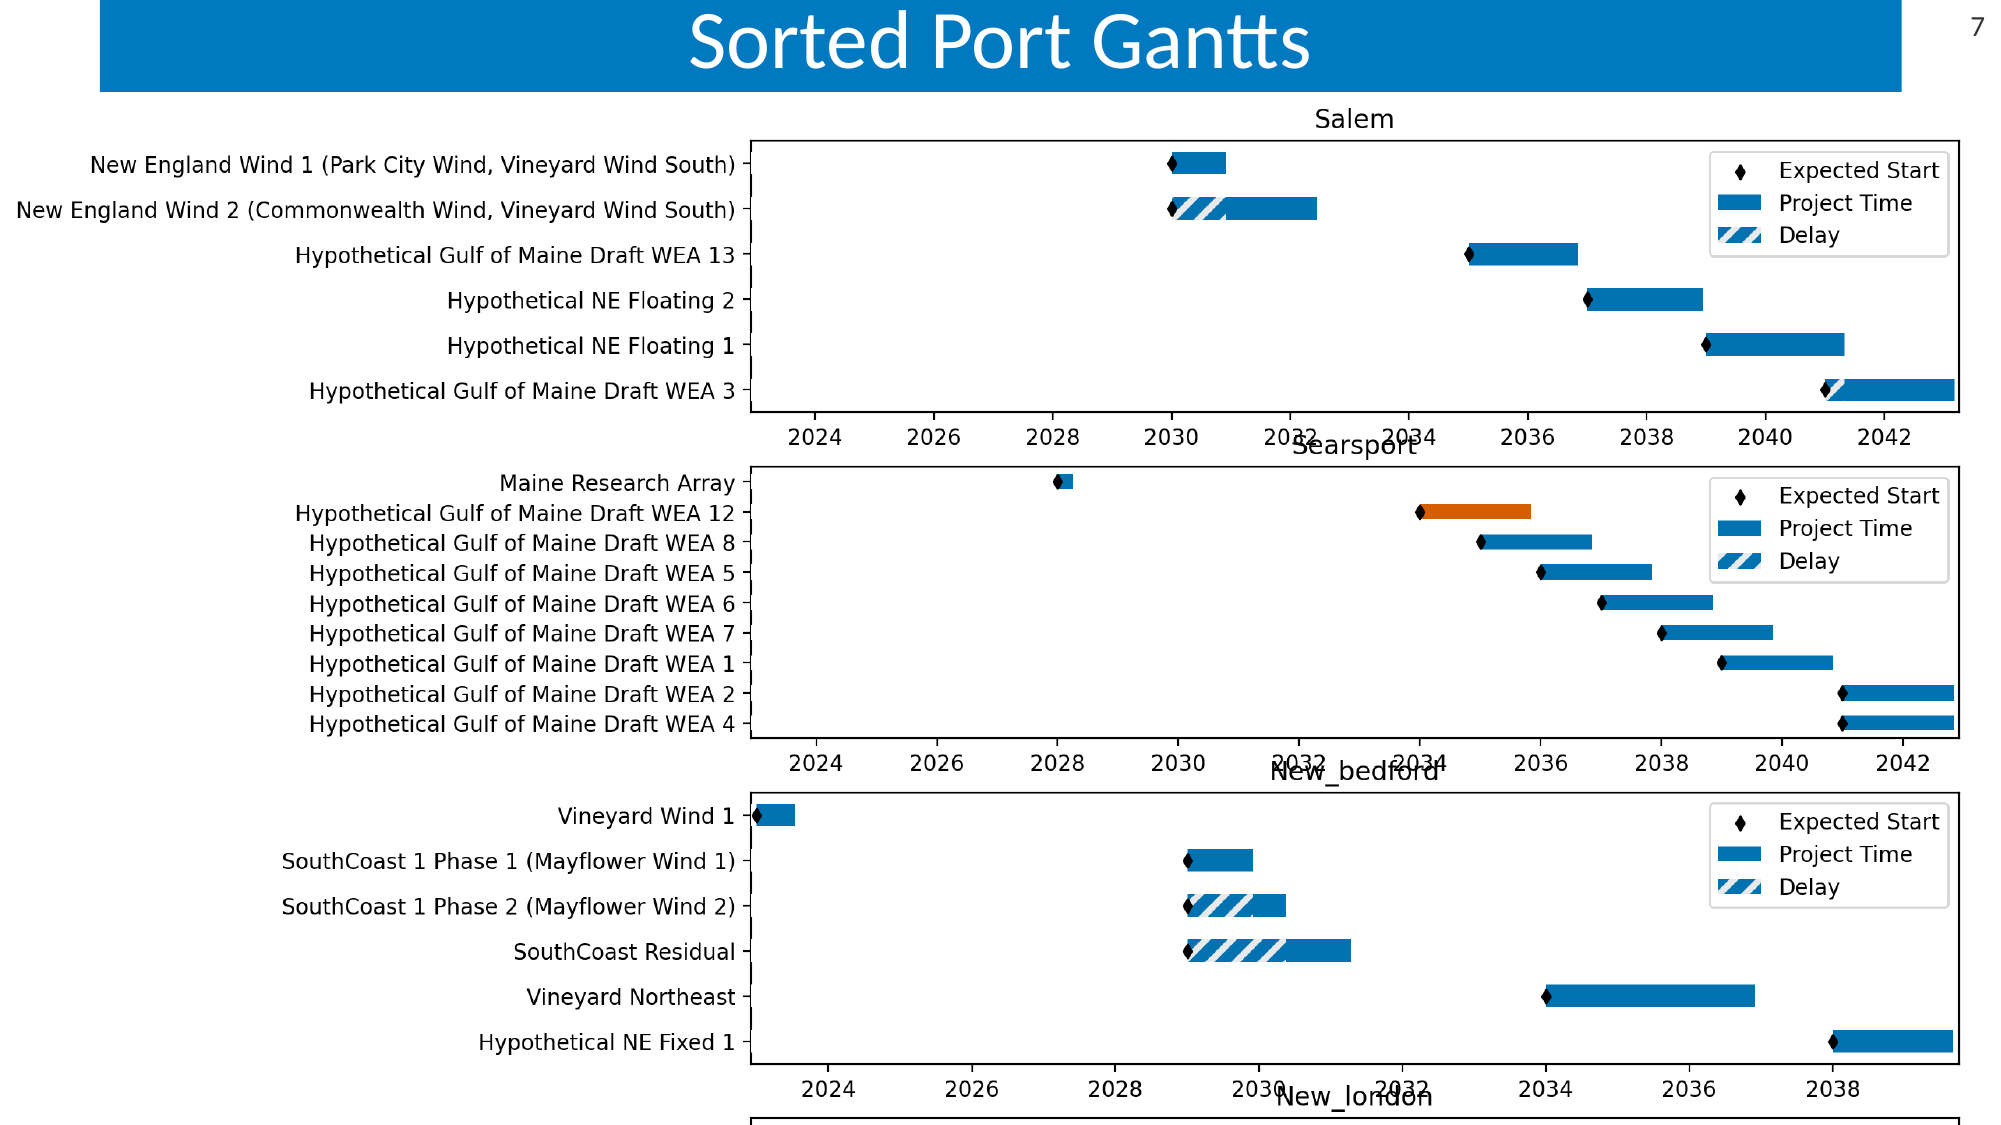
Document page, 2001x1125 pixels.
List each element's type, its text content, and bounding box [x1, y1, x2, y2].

picture [0, 92, 2000, 1125]
title Sorted Port Gantts [99, 0, 1902, 91]
